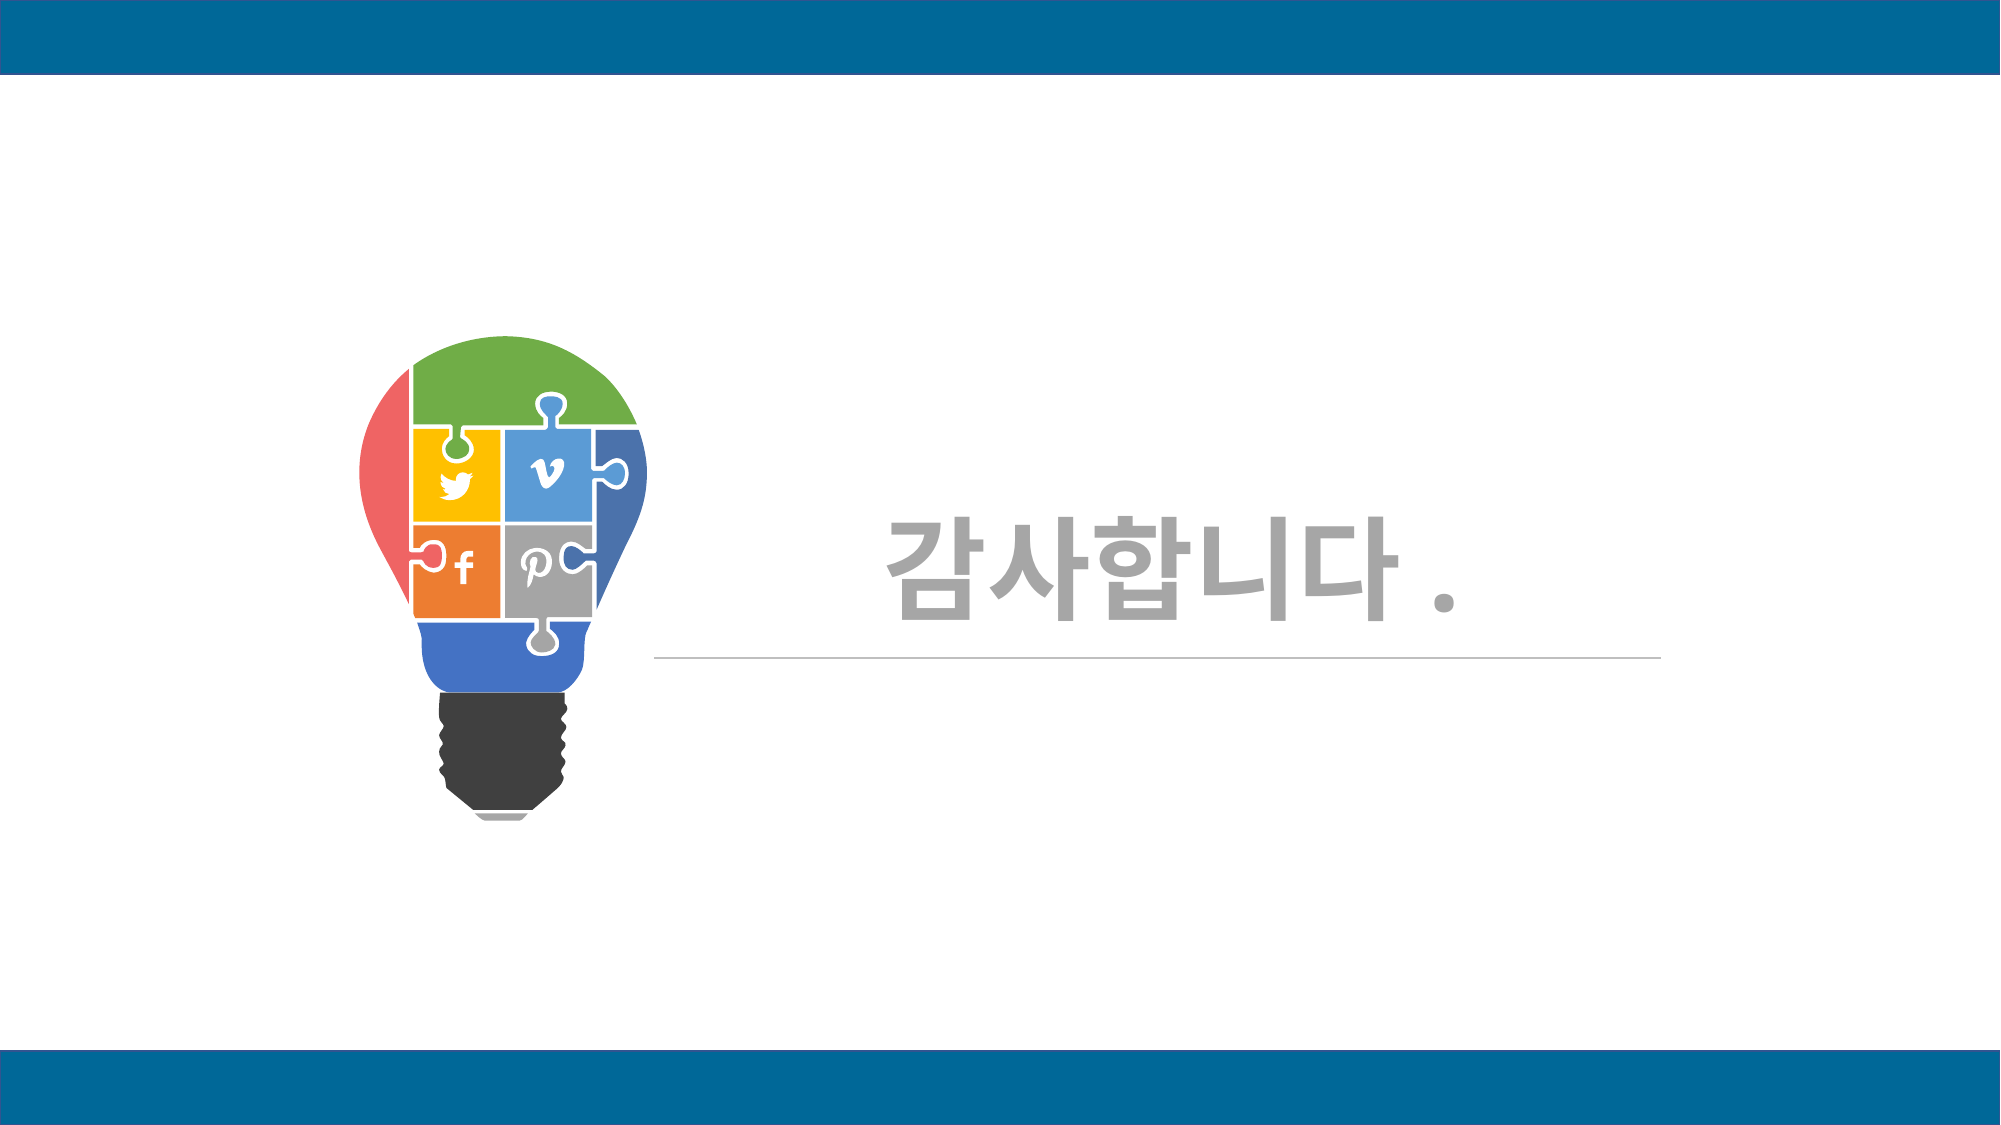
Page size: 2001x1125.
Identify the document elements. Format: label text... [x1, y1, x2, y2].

text_box 감사합니다. [745, 491, 1599, 642]
text_box [530, 458, 565, 489]
text_box [505, 525, 593, 653]
text_box [413, 336, 637, 459]
text_box [505, 396, 625, 522]
text_box [413, 525, 501, 619]
text_box [359, 368, 442, 605]
text_box [520, 547, 552, 588]
text_box [438, 692, 568, 810]
text_box [474, 813, 528, 821]
text_box [563, 429, 647, 610]
text_box [439, 472, 474, 501]
text_box [413, 428, 501, 522]
text_box [0, 1050, 2000, 1125]
text_box [0, 0, 2000, 75]
text_box [417, 621, 592, 692]
text_box [454, 550, 474, 585]
